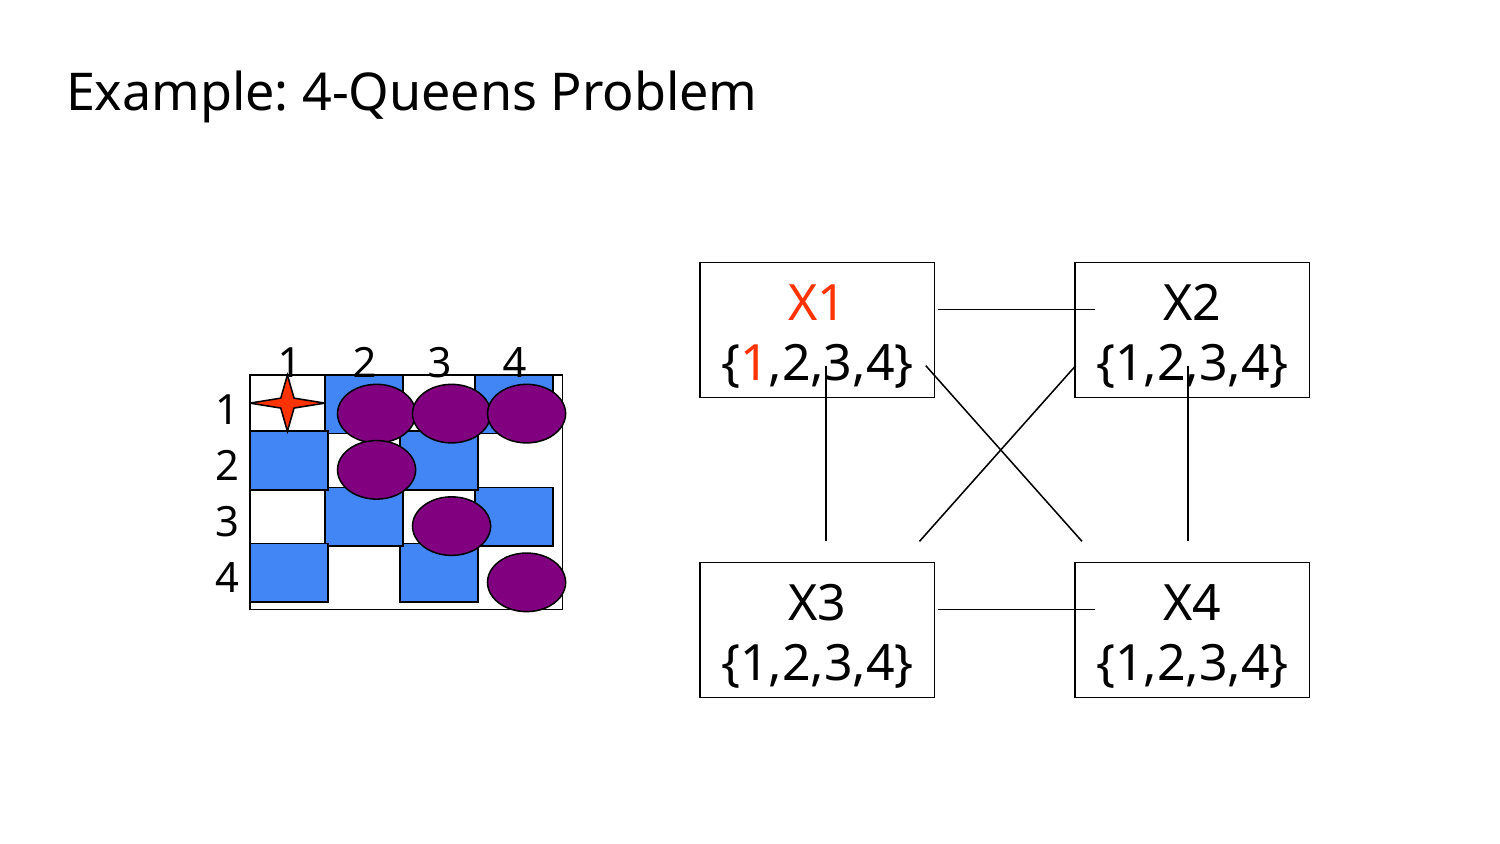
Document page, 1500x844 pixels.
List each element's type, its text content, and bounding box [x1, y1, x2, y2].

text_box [699, 262, 1310, 680]
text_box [199, 327, 566, 610]
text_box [337, 384, 566, 612]
title Example: 4-Queens Problem [51, 54, 1449, 126]
